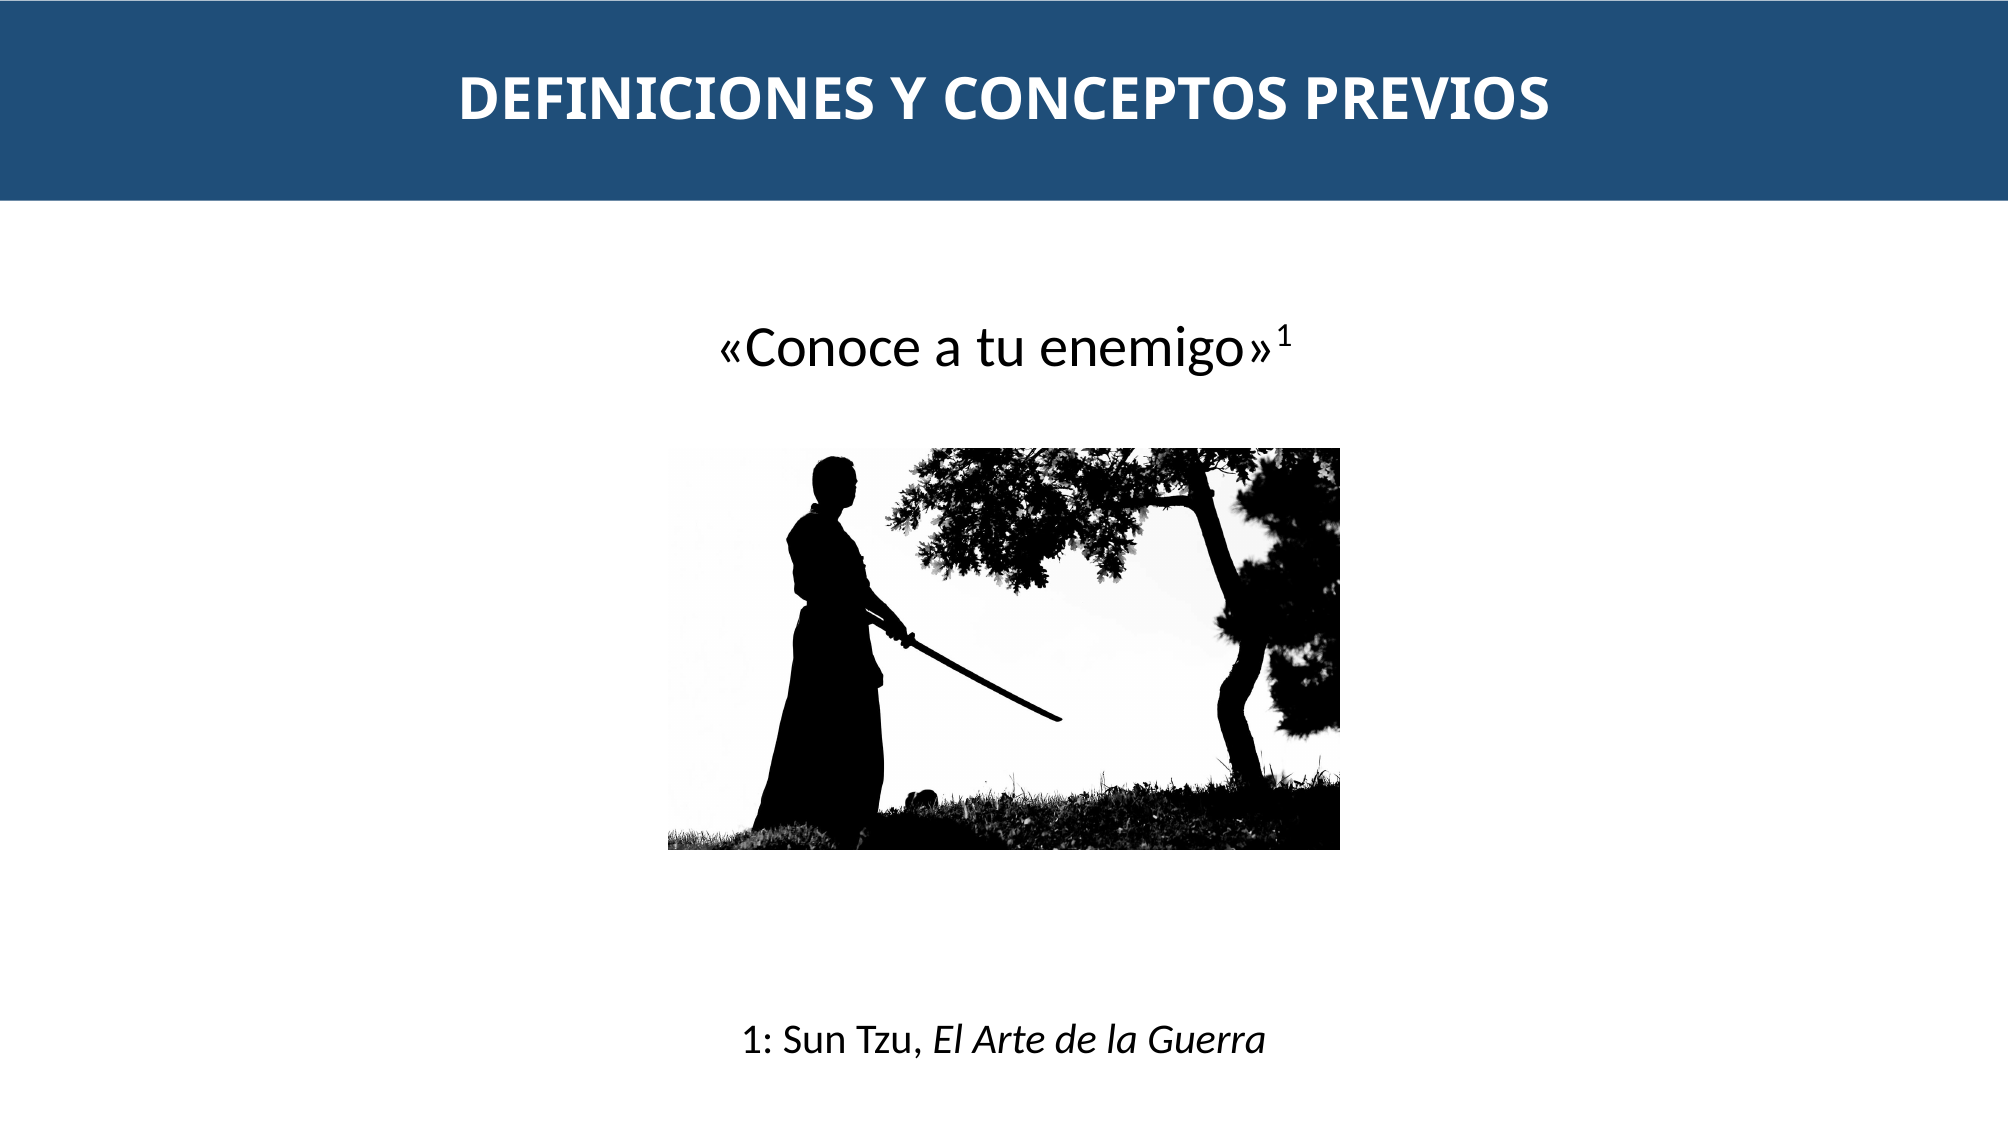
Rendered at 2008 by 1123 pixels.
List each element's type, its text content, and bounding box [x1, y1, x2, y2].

text_box DEFINICIONES Y CONCEPTOS PREVIOS [0, 0, 2008, 200]
picture [668, 448, 1340, 850]
text_box «Conoce a tu enemigo»1 1: Sun Tzu, El Arte de la Guerra [0, 200, 2008, 1123]
